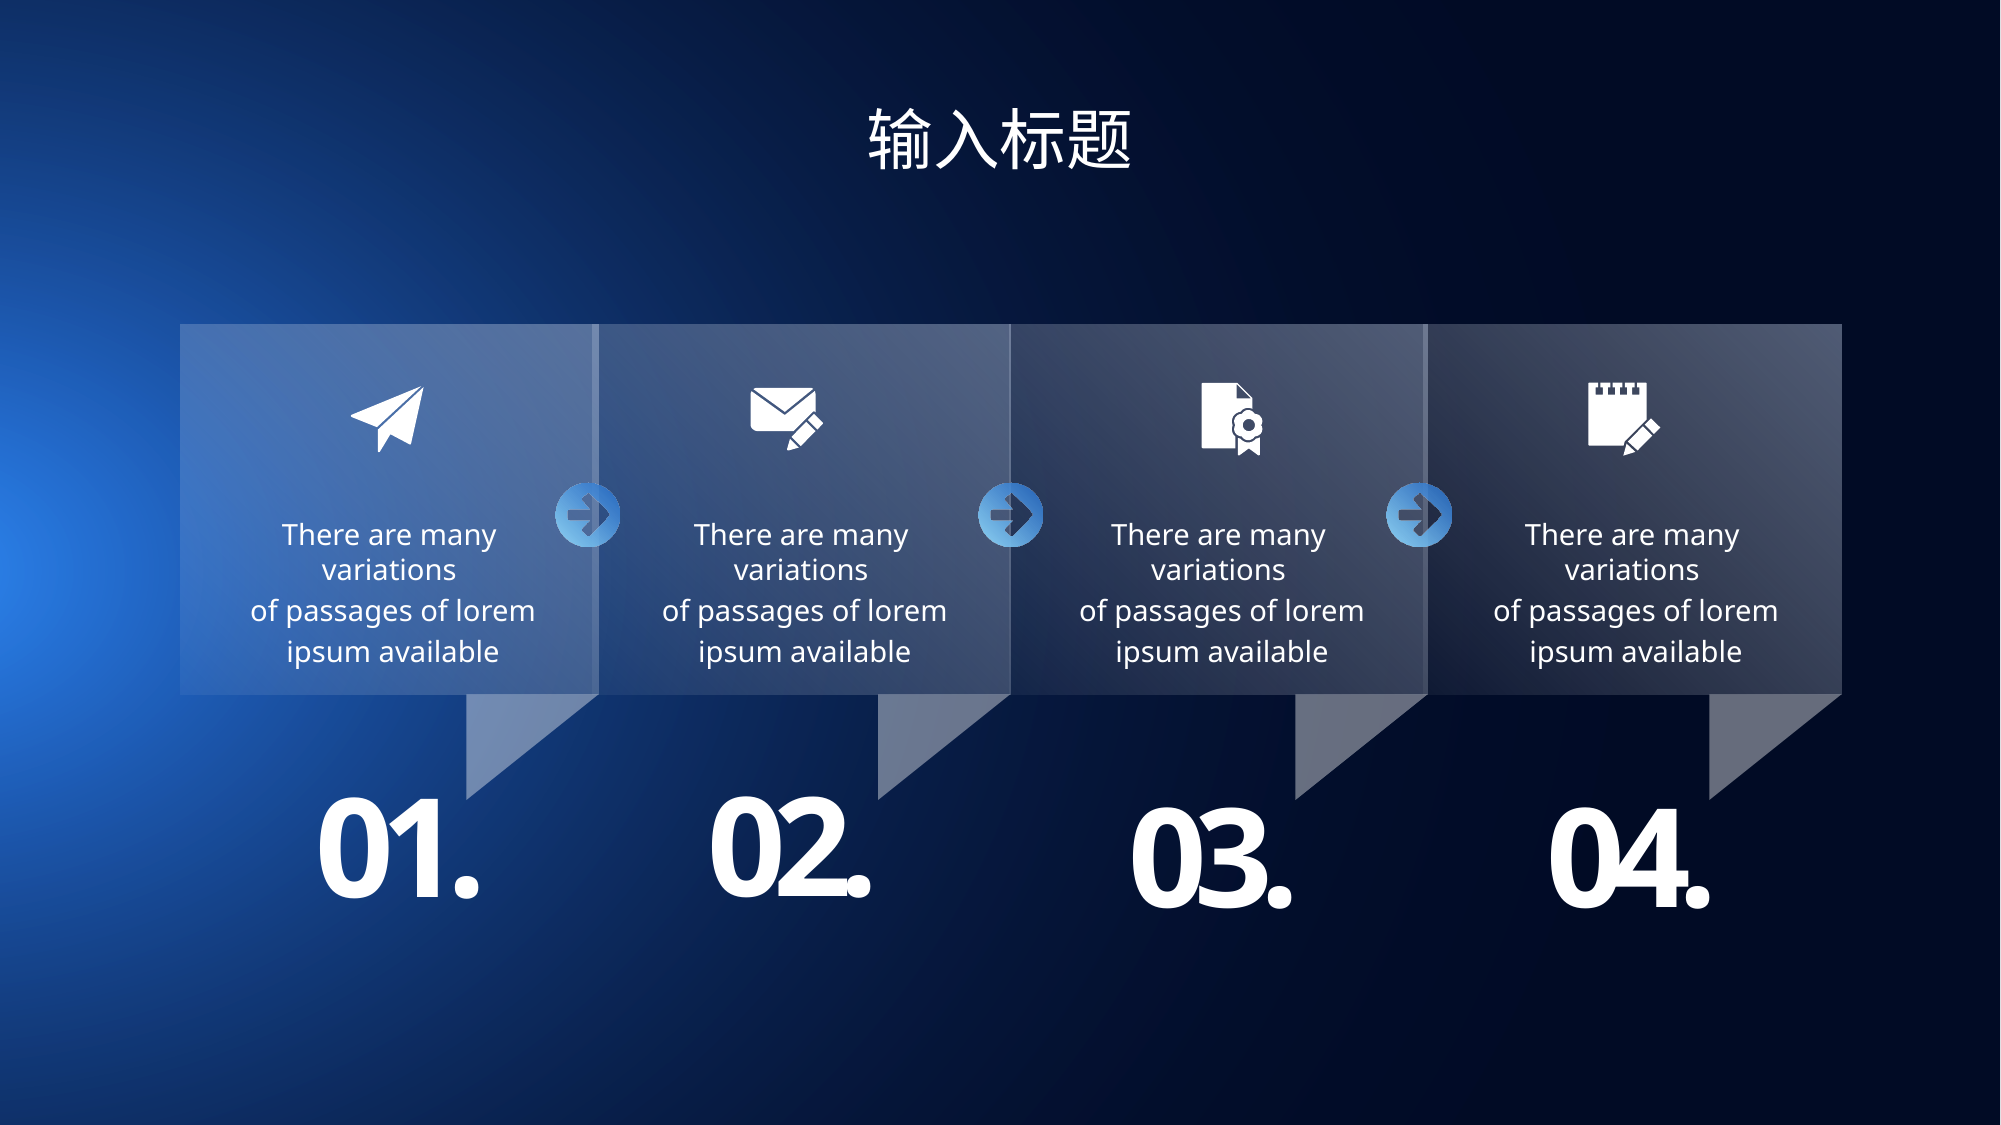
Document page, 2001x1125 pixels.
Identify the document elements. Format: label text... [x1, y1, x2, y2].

text_box 输入标题 [851, 90, 1149, 186]
text_box 01. [259, 801, 543, 949]
text_box 02. [651, 801, 935, 948]
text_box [180, 324, 1842, 801]
picture [0, 0, 2001, 1125]
text_box 03. [1072, 801, 1357, 959]
text_box 04. [1490, 801, 1774, 959]
